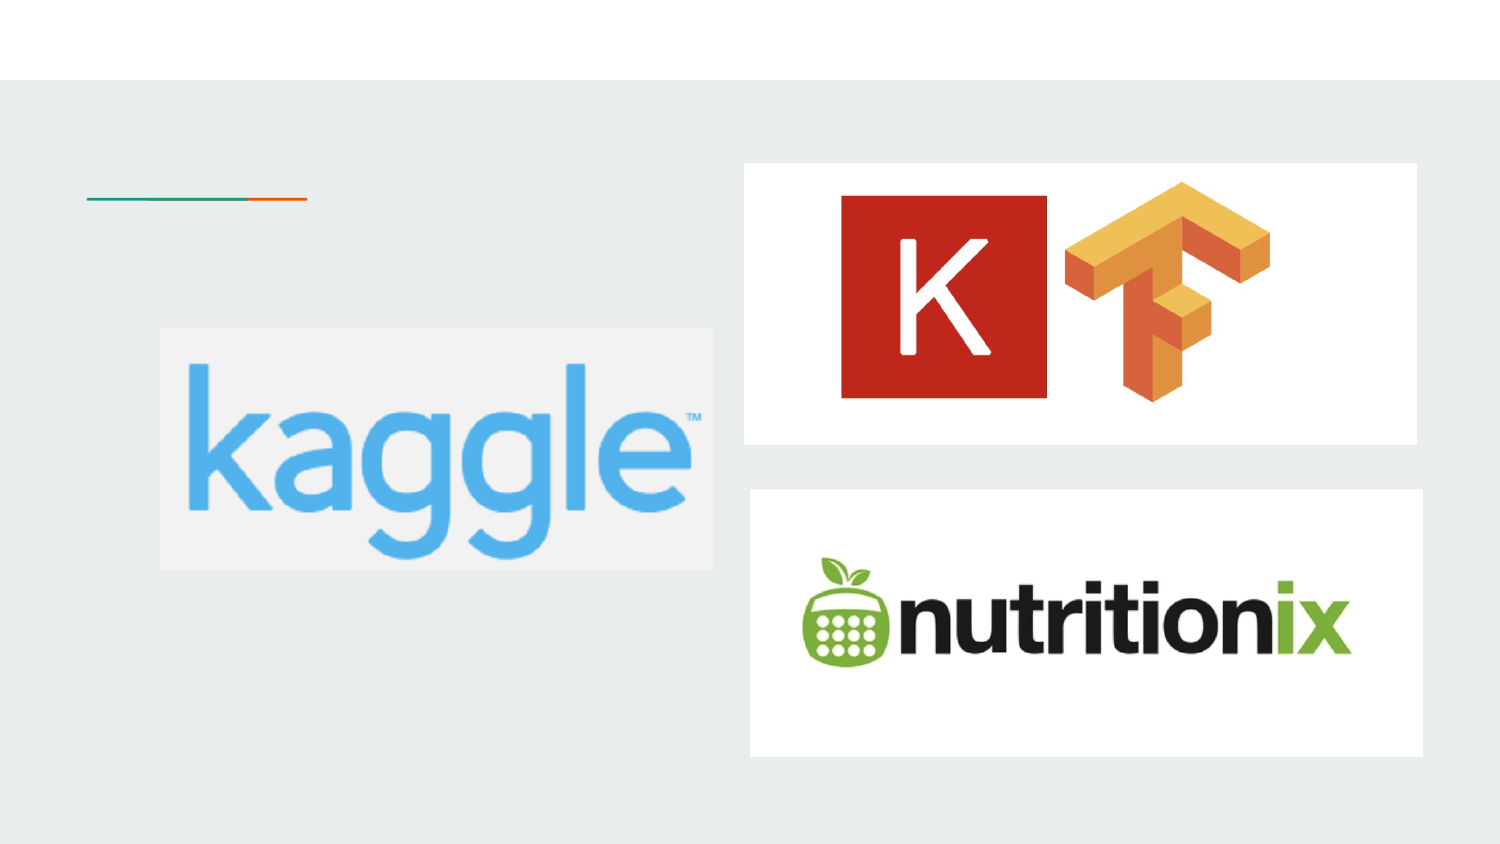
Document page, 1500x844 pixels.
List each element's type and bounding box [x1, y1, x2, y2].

picture [749, 489, 1423, 757]
picture [160, 327, 713, 570]
picture [744, 163, 1417, 445]
